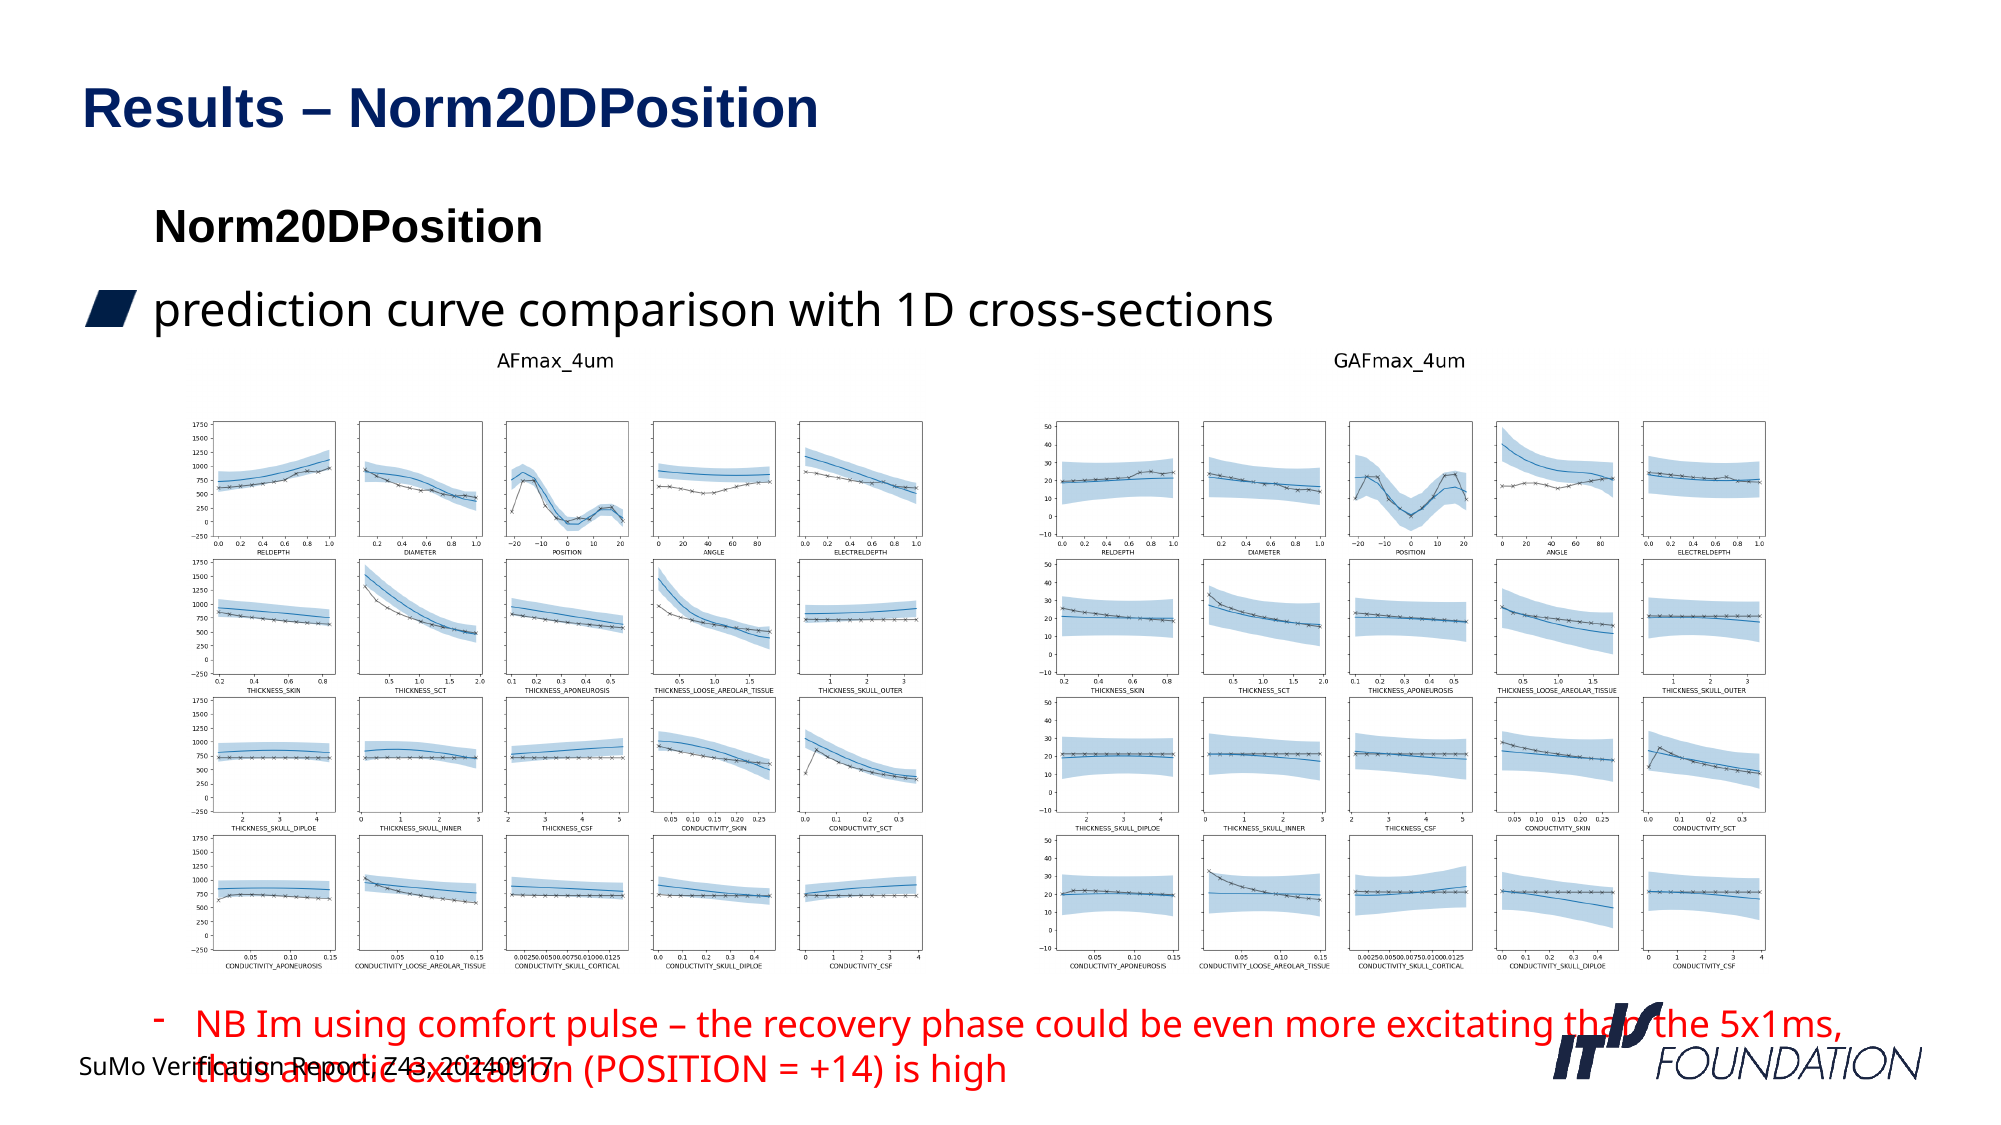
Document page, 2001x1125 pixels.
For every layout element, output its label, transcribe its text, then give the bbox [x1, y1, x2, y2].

picture [1553, 1002, 1922, 1080]
picture [85, 290, 137, 327]
picture [186, 348, 926, 974]
list Norm20DPosition prediction curve comparison with 1D cross-sections NB Im using comfort pulse – the recovery phase could be even more excitating than the 5x1ms, thus anodic excitation (POSITION = +14) is high [77, 176, 1922, 1125]
picture [1033, 348, 1770, 974]
footer SuMo Verification Report, Z43, 20240917 [78, 1049, 956, 1081]
title Results – Norm20DPosition [73, 53, 1917, 149]
